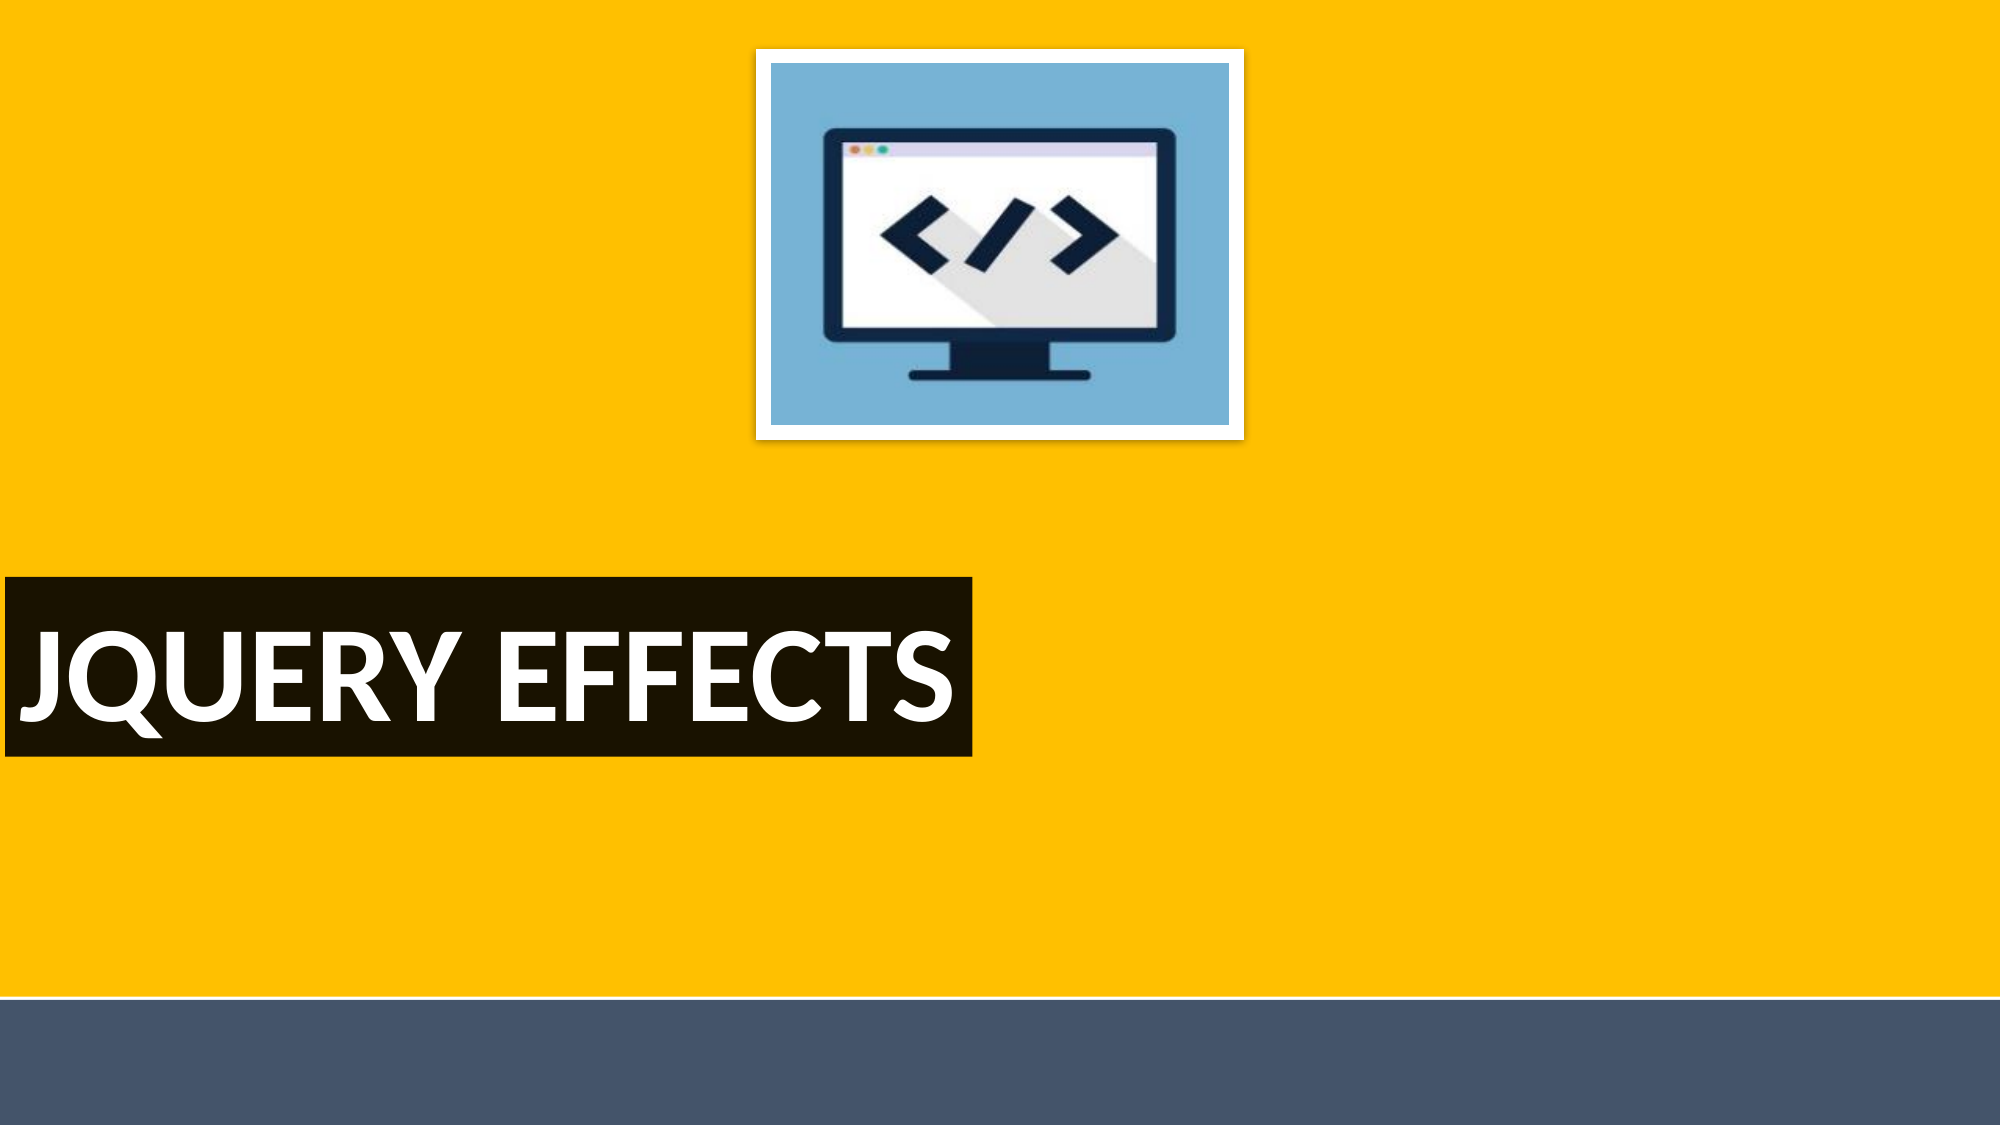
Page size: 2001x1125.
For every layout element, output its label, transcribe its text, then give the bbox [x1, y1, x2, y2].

text_box [0, 0, 2000, 998]
picture [770, 63, 1230, 425]
text_box JQUERY EFFECTS [5, 576, 973, 757]
